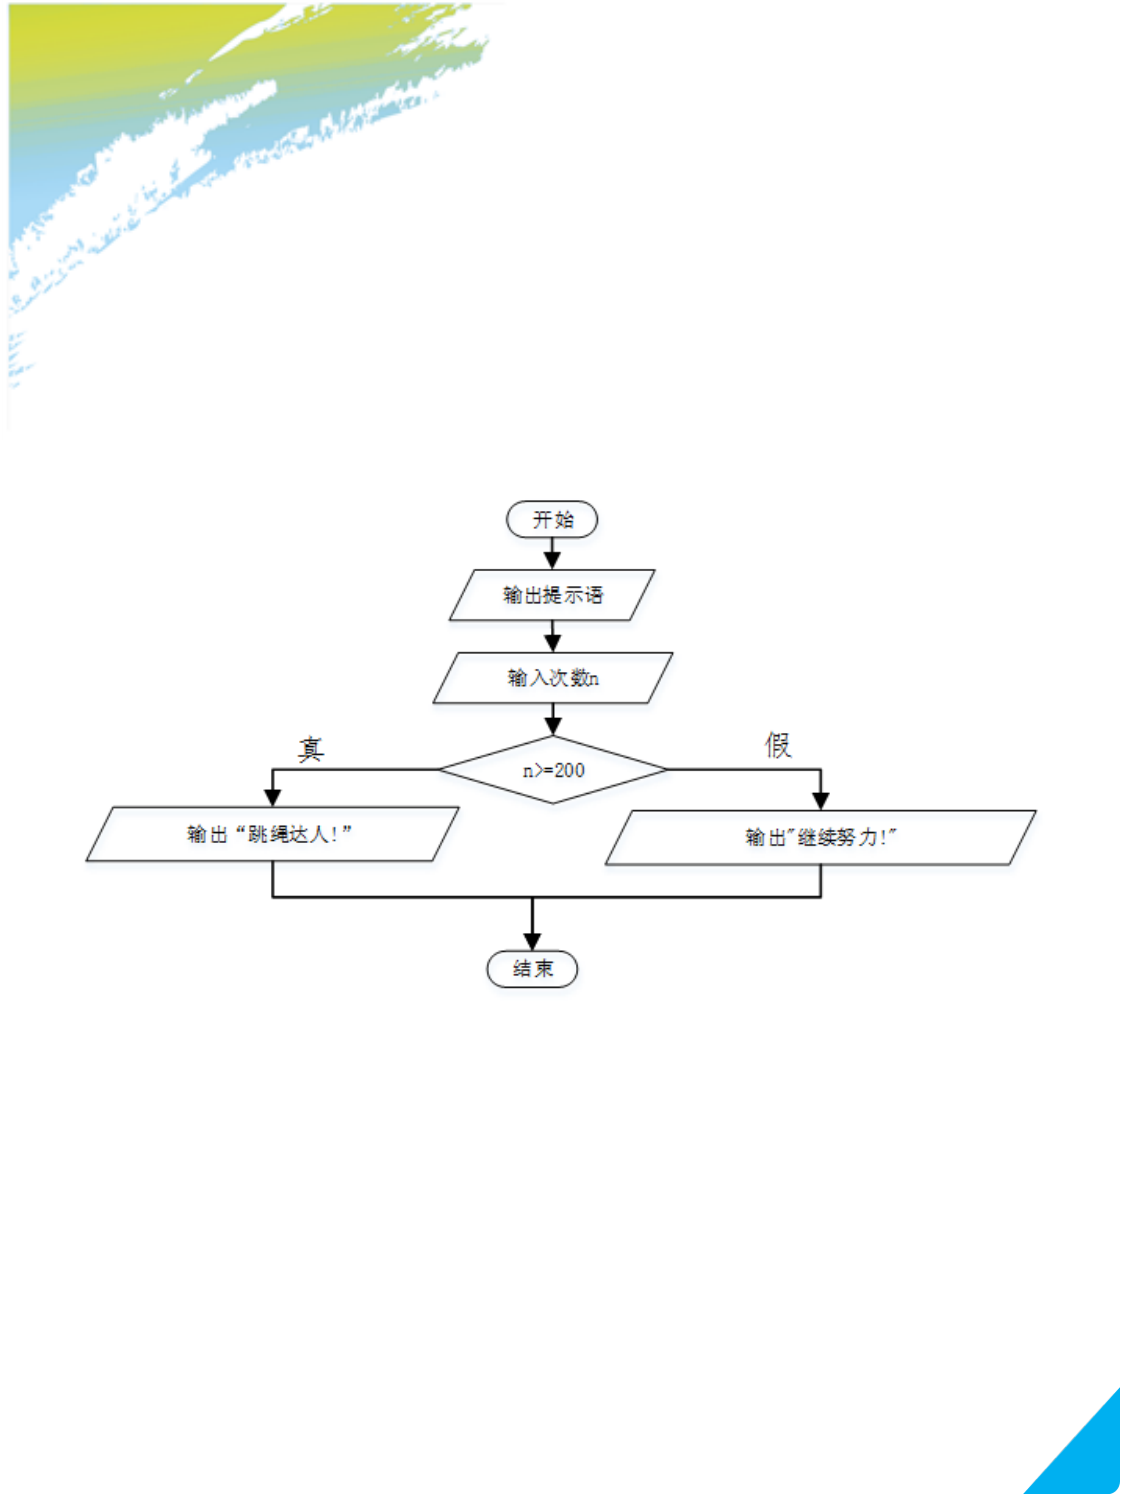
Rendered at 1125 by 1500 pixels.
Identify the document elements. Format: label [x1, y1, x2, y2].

picture [1023, 1387, 1118, 1492]
text_box [1, 0, 523, 440]
picture [76, 496, 1049, 1004]
picture [1114, 1487, 1120, 1494]
